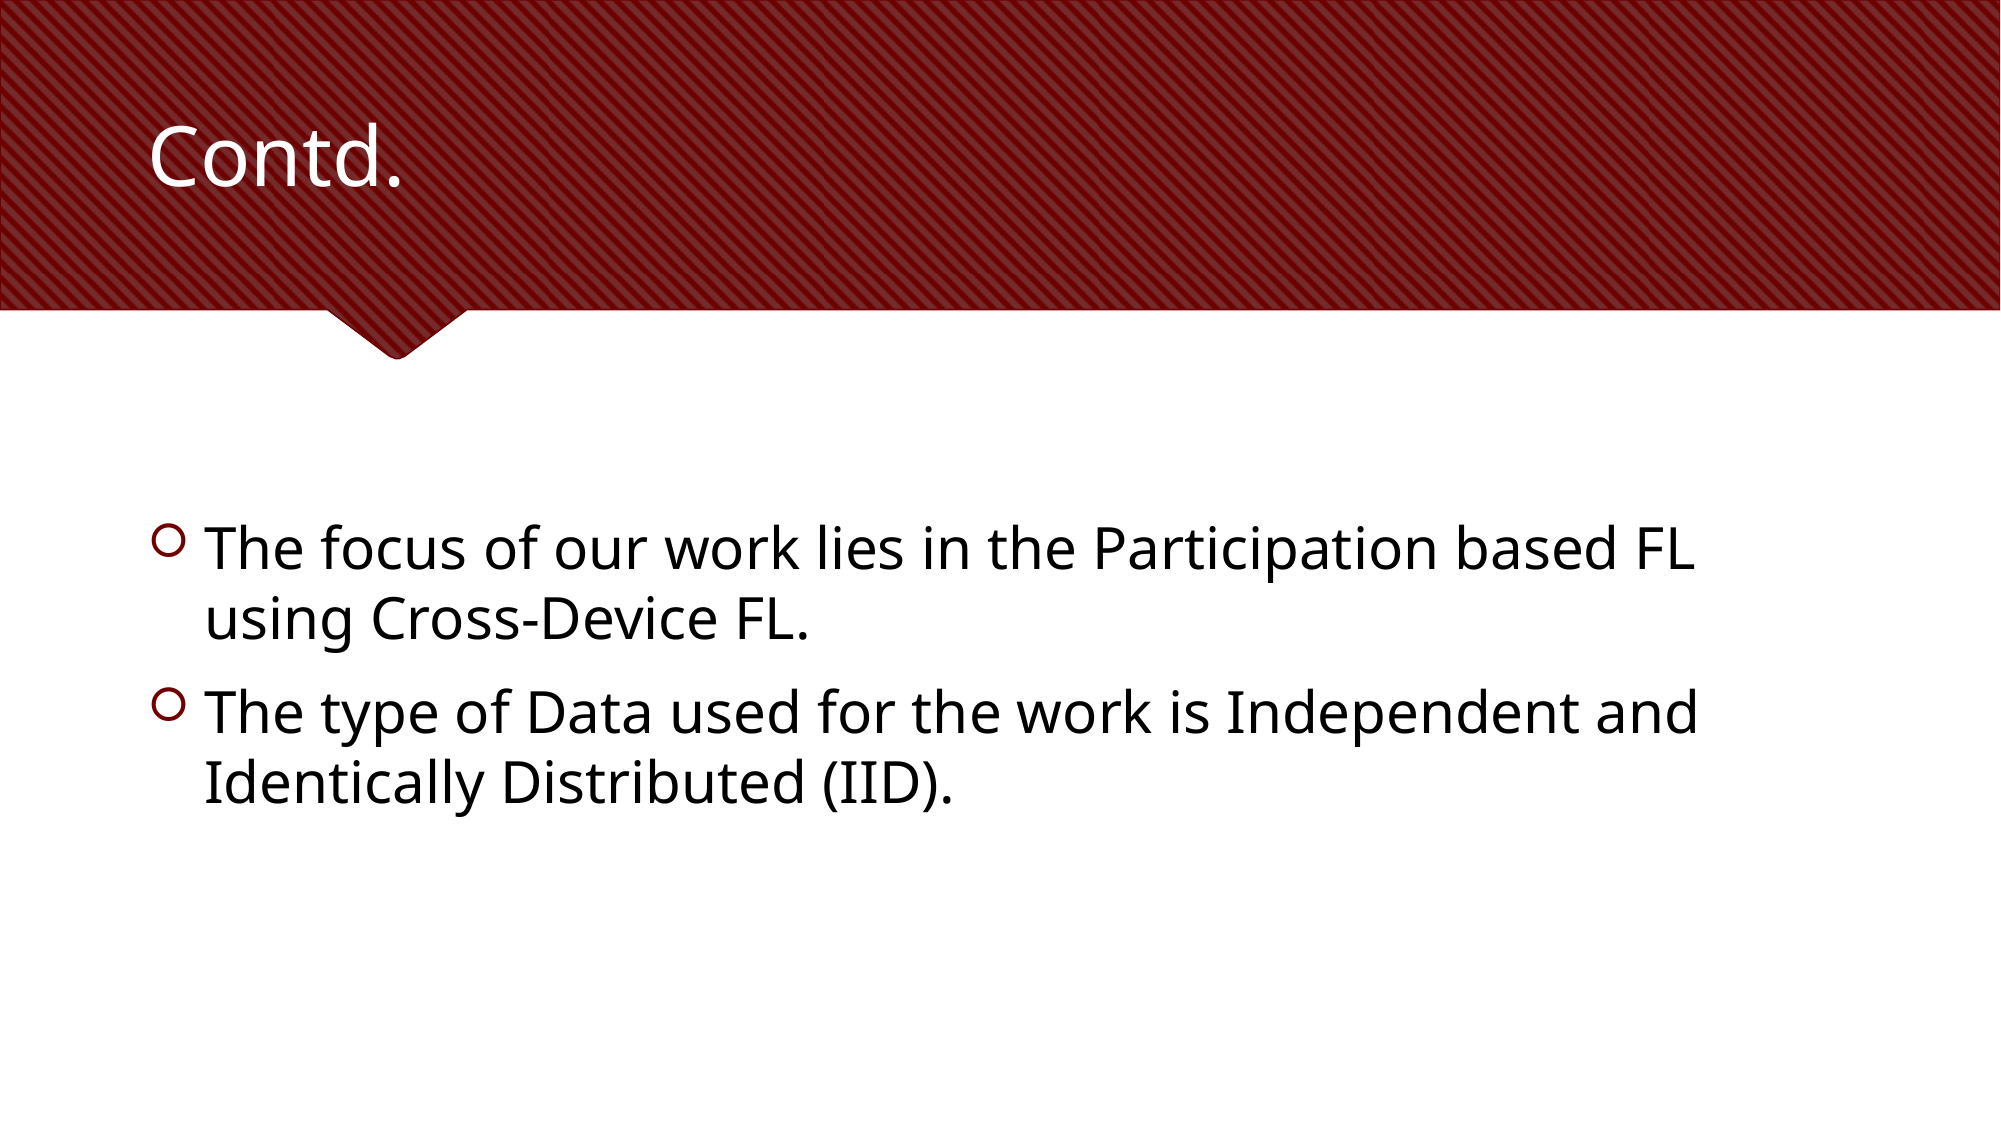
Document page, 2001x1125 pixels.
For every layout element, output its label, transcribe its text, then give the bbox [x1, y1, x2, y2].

list The focus of our work lies in the Participation based FL using Cross-Device FL. The type of Data used for the work is Independent and Identically Distributed (IID). [132, 364, 1868, 962]
title Contd. [132, 73, 1868, 233]
